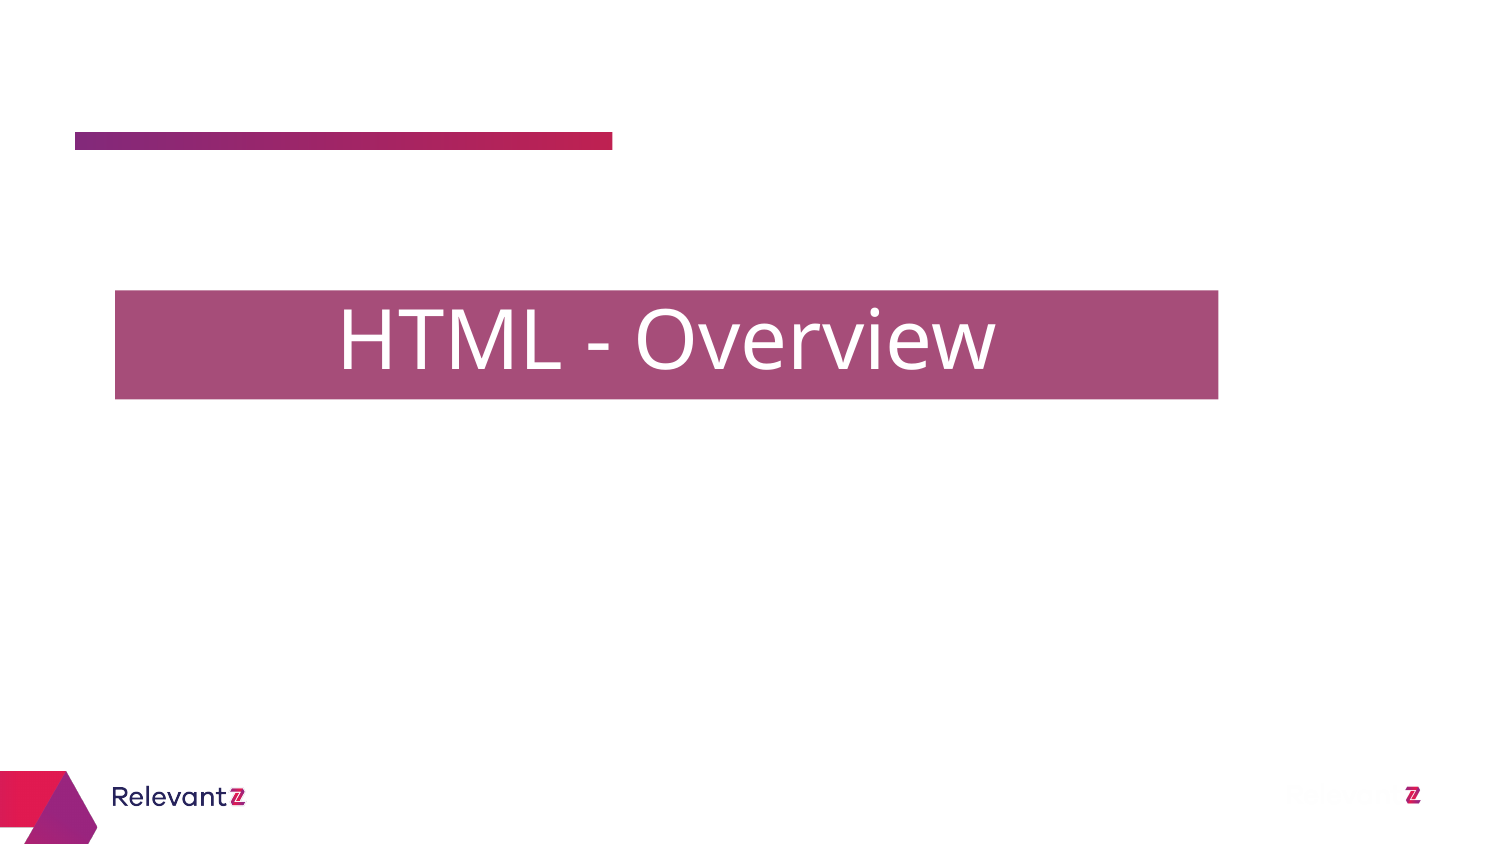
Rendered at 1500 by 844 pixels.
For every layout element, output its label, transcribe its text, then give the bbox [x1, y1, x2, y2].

picture [1284, 782, 1425, 810]
picture [109, 782, 250, 810]
text_box HTML - Overview [115, 290, 1219, 400]
picture [0, 769, 101, 844]
